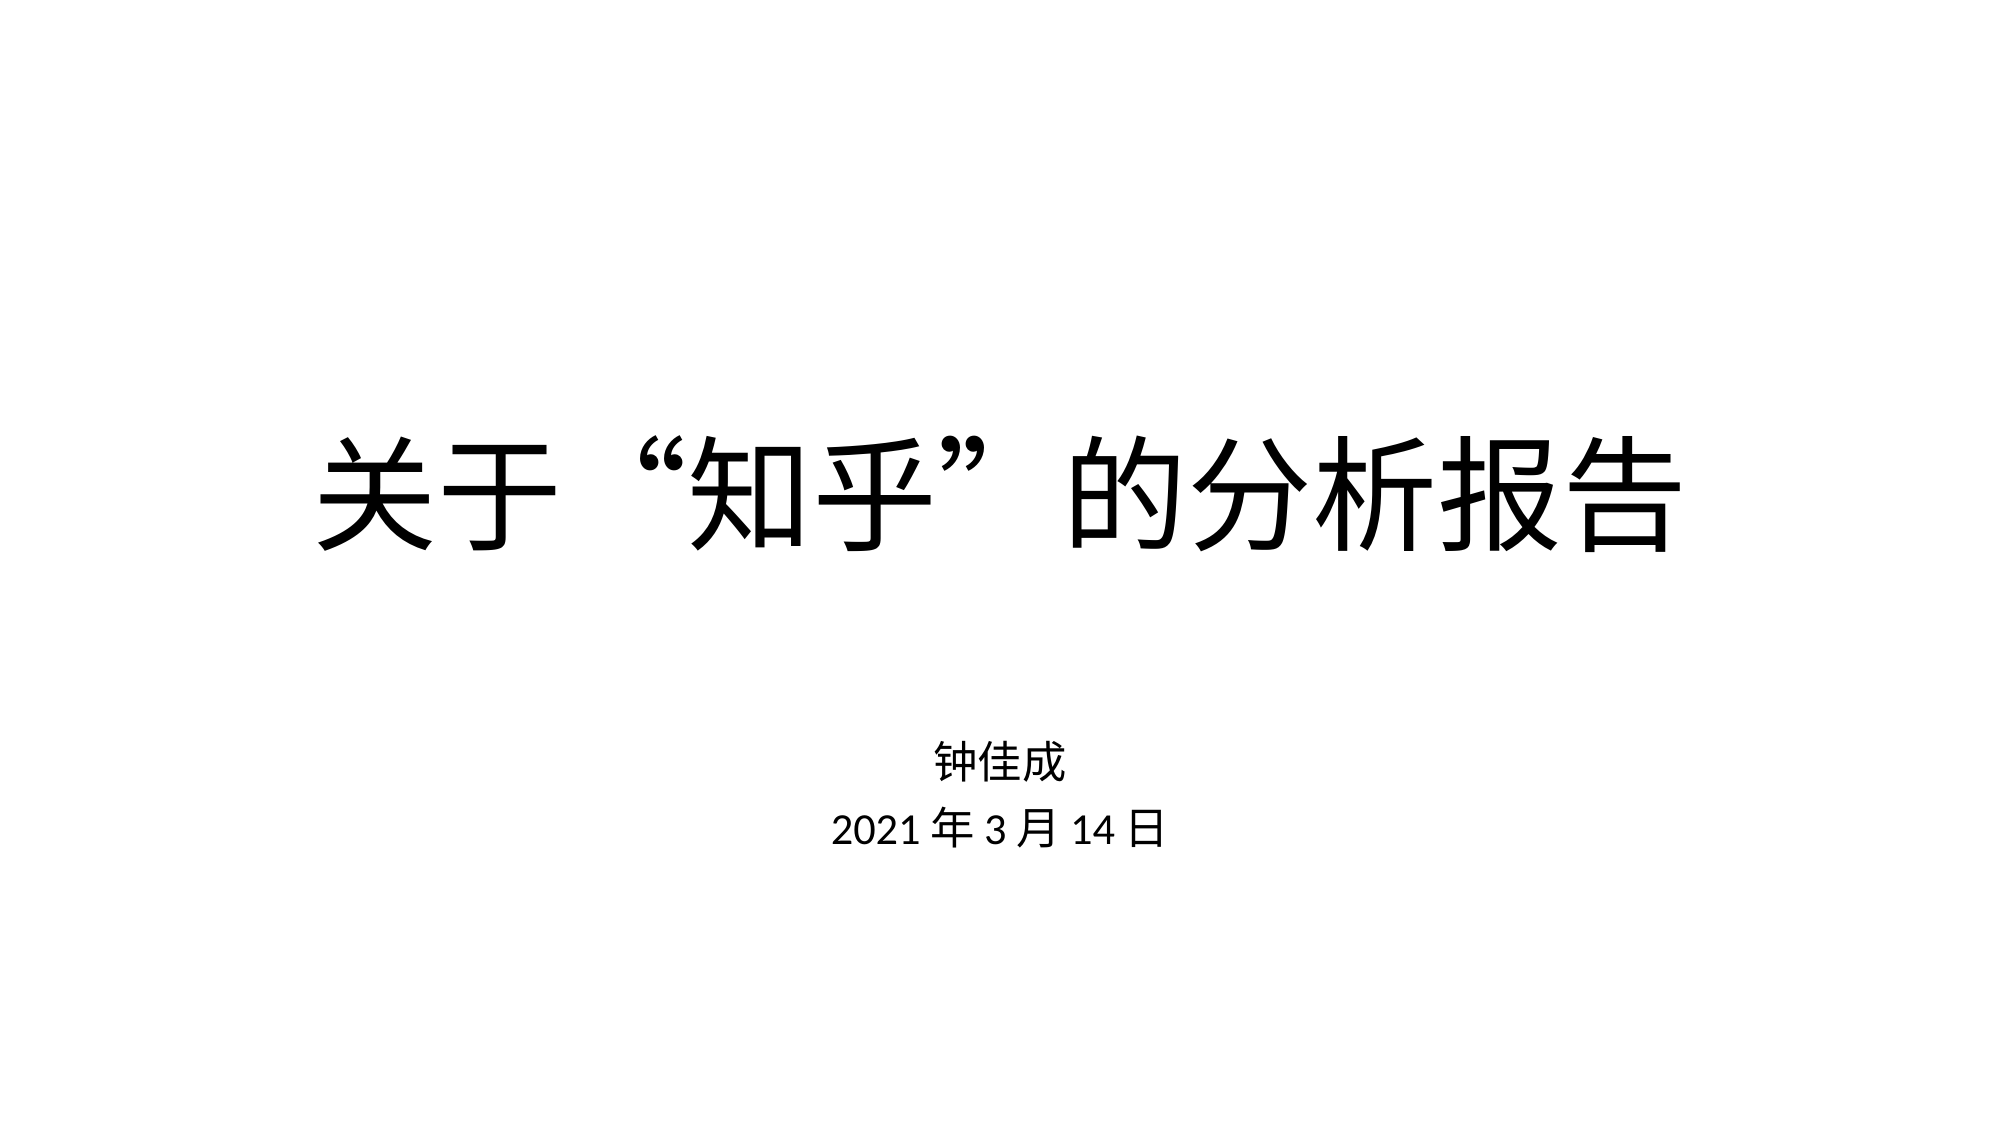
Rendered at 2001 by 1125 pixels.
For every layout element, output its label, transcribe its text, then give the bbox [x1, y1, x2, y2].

subtitle 钟佳成 2021年3月14日 [249, 594, 1750, 863]
title 关于“知乎”的分析报告 [249, 184, 1750, 576]
